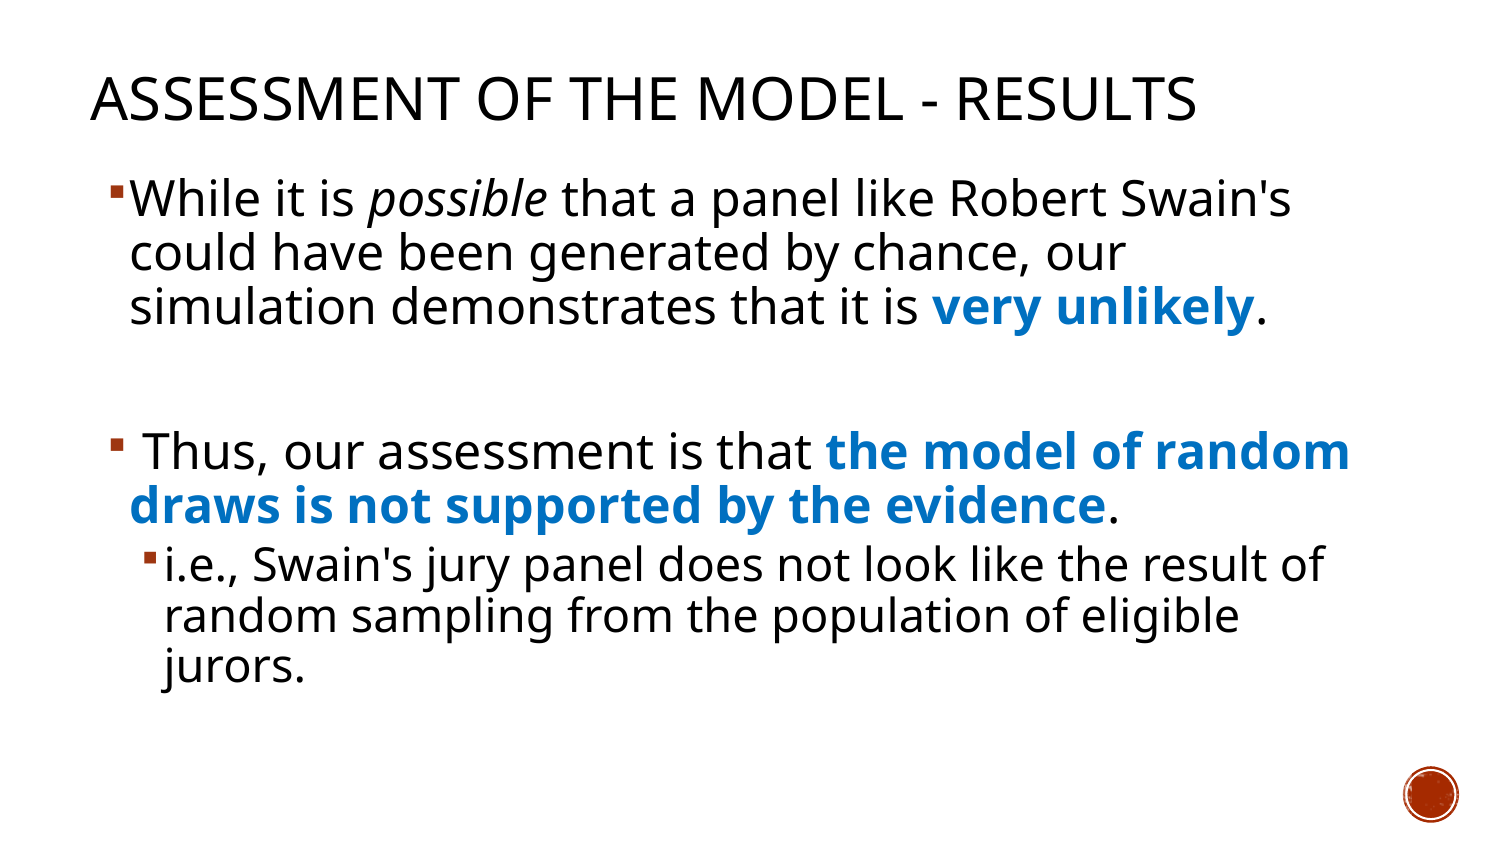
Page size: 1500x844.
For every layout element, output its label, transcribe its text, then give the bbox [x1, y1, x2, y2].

list While it is possible that a panel like Robert Swain's could have been generated by chance, our simulation demonstrates that it is very unlikely. Thus, our assessment is that the model of random draws is not supported by the evidence. i.e., Swain's jury panel does not look like the result of random sampling from the population of eligible jurors. [92, 165, 1370, 760]
title Assessment of the model - results [75, 46, 1324, 156]
